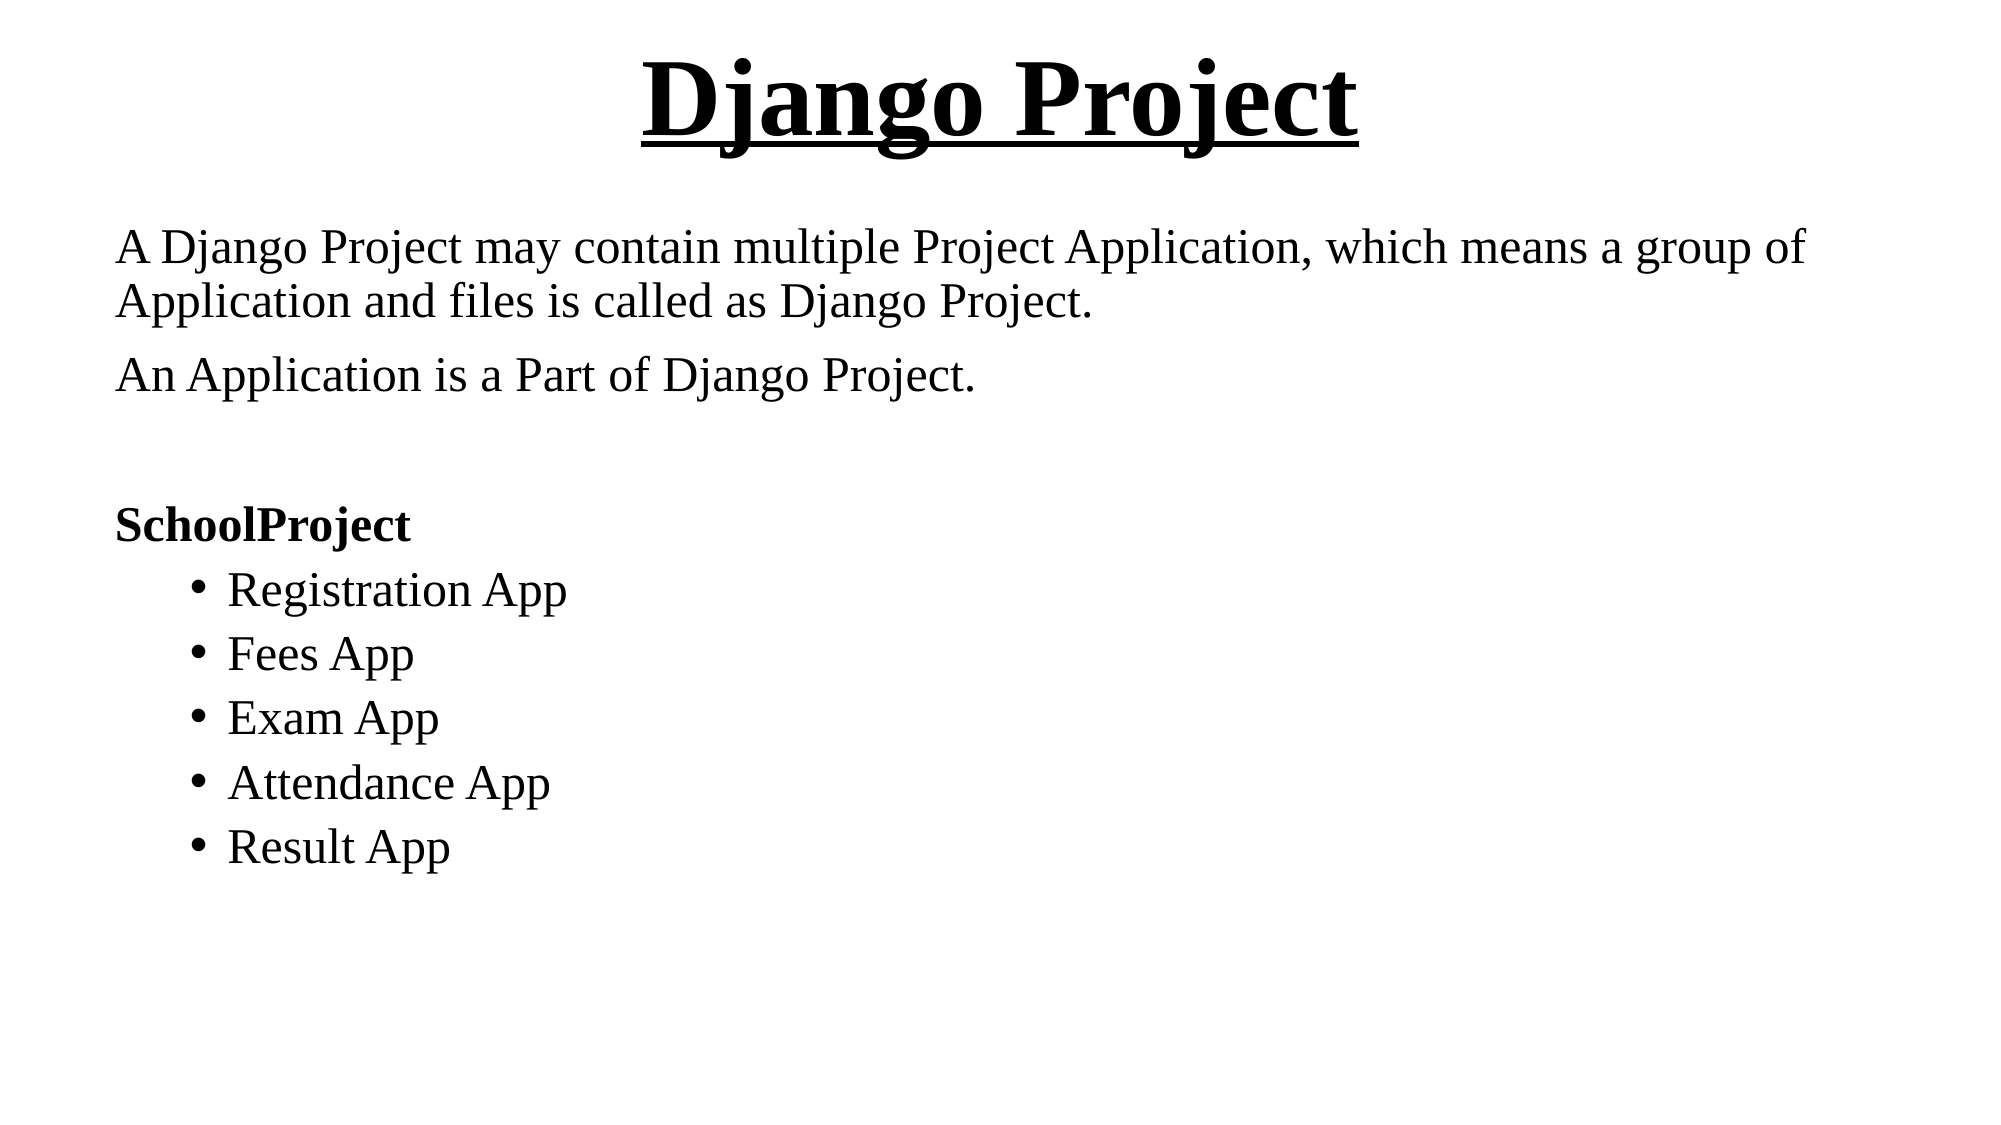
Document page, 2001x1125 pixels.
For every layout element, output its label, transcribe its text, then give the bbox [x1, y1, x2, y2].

list A Django Project may contain multiple Project Application, which means a group of Application and files is called as Django Project. An Application is a Part of Django Project. SchoolProject Registration App Fees App Exam App Attendance App Result App [99, 212, 1900, 1030]
title Django Project [99, 5, 1900, 193]
